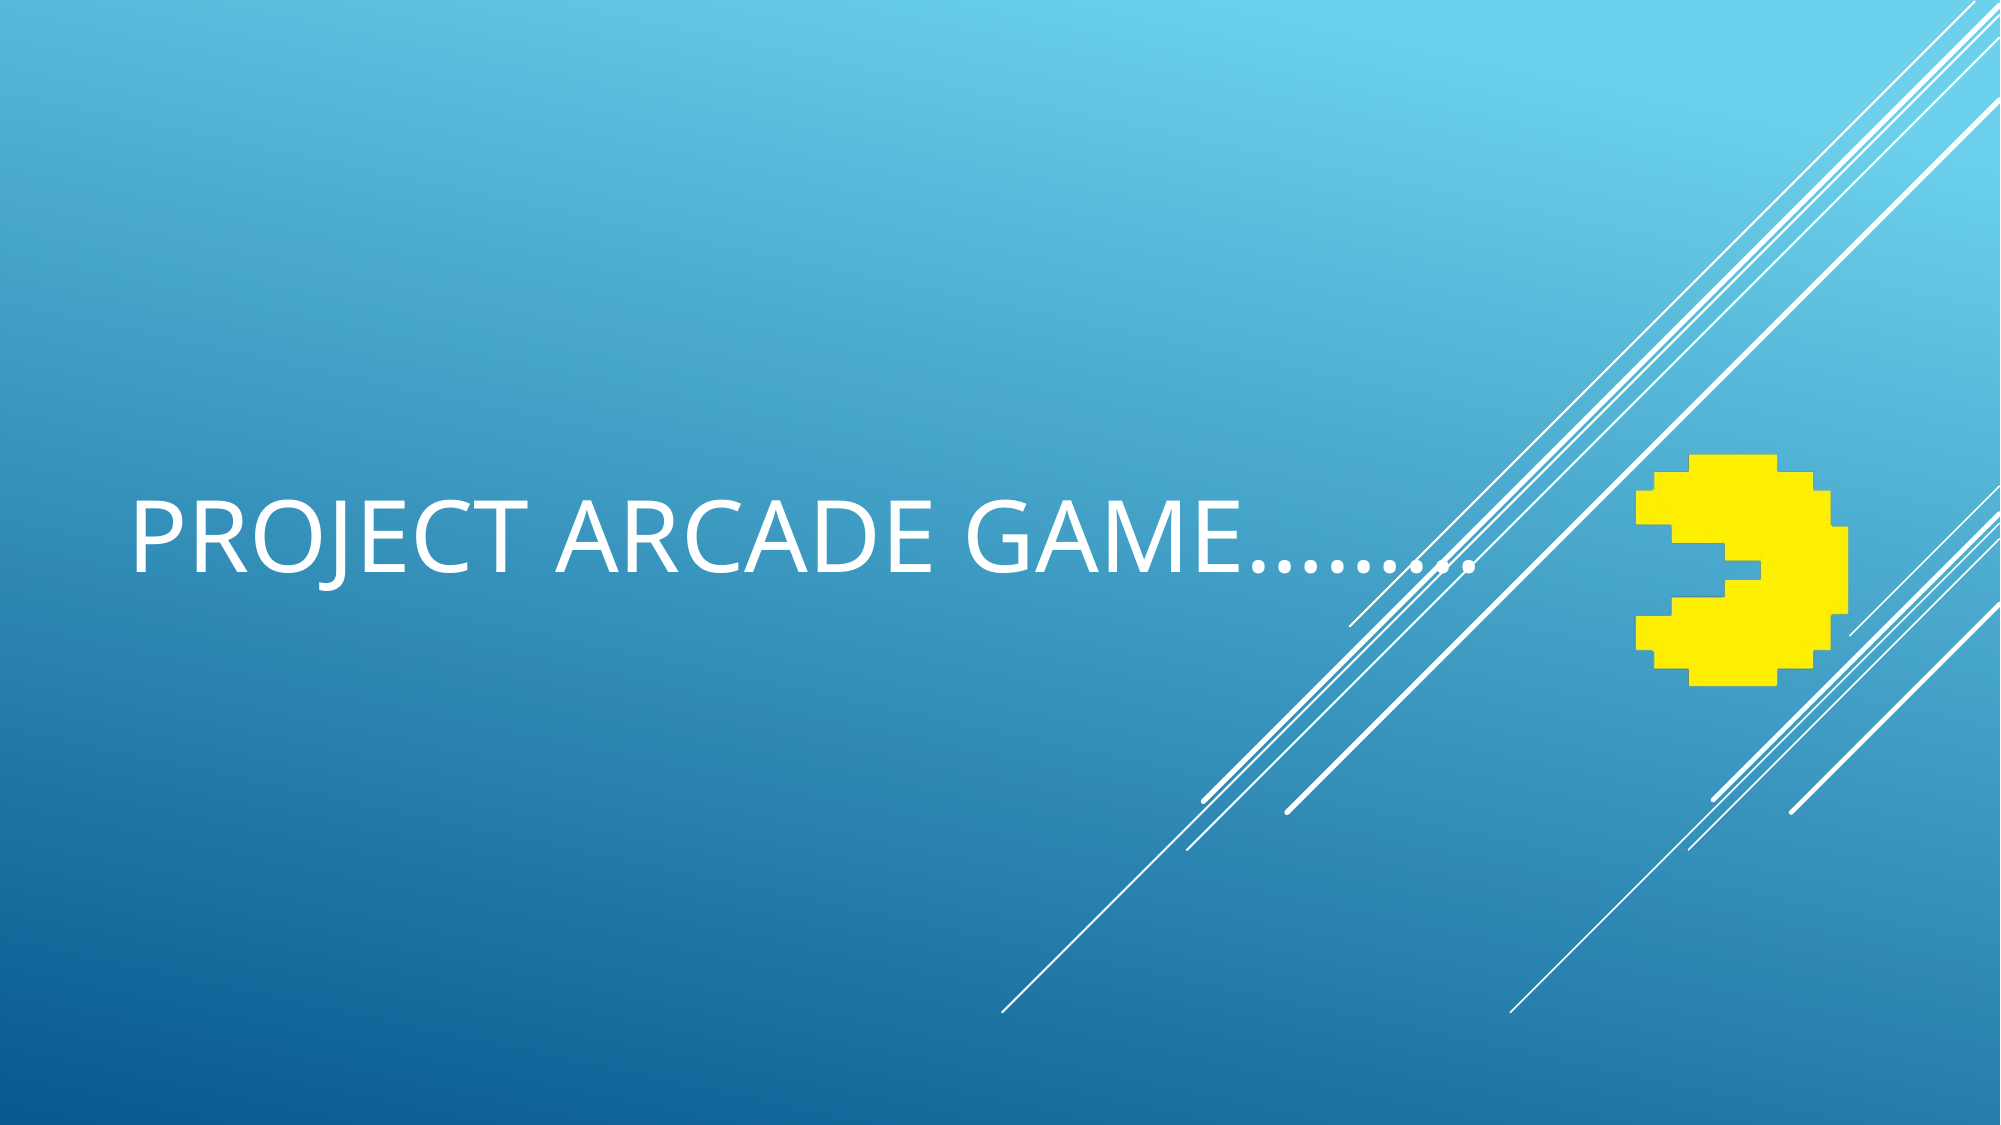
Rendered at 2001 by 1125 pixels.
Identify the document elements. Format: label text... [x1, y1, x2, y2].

picture [1601, 427, 1884, 710]
title Project Arcade game……… [112, 112, 1860, 600]
